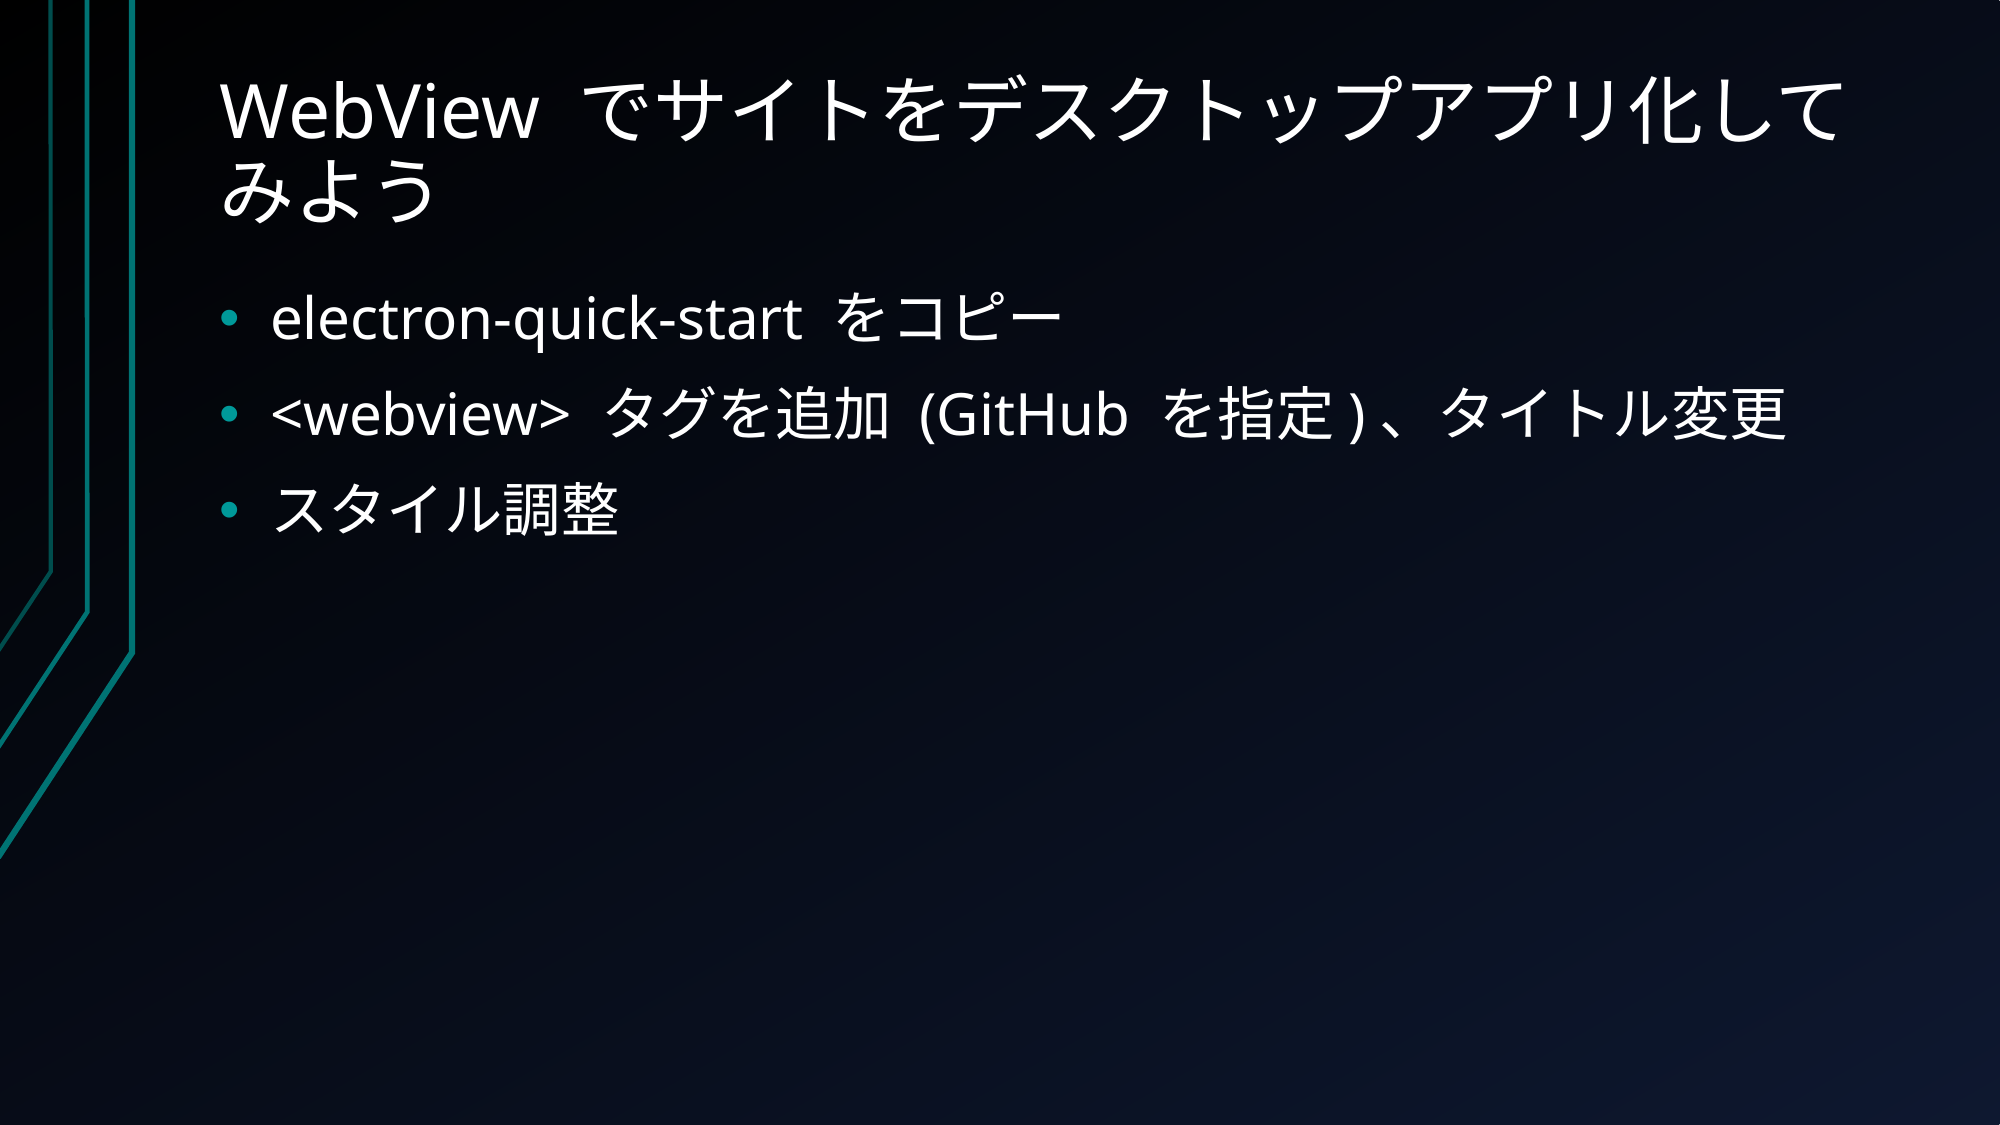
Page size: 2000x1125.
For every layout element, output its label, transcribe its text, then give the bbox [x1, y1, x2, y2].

list electron-quick-start をコピー <webview> タグを追加 (GitHub を指定)、タイトル変更 スタイル調整 [199, 279, 1900, 1012]
title WebView でサイトをデスクトップアプリ化してみよう [199, 45, 1900, 246]
